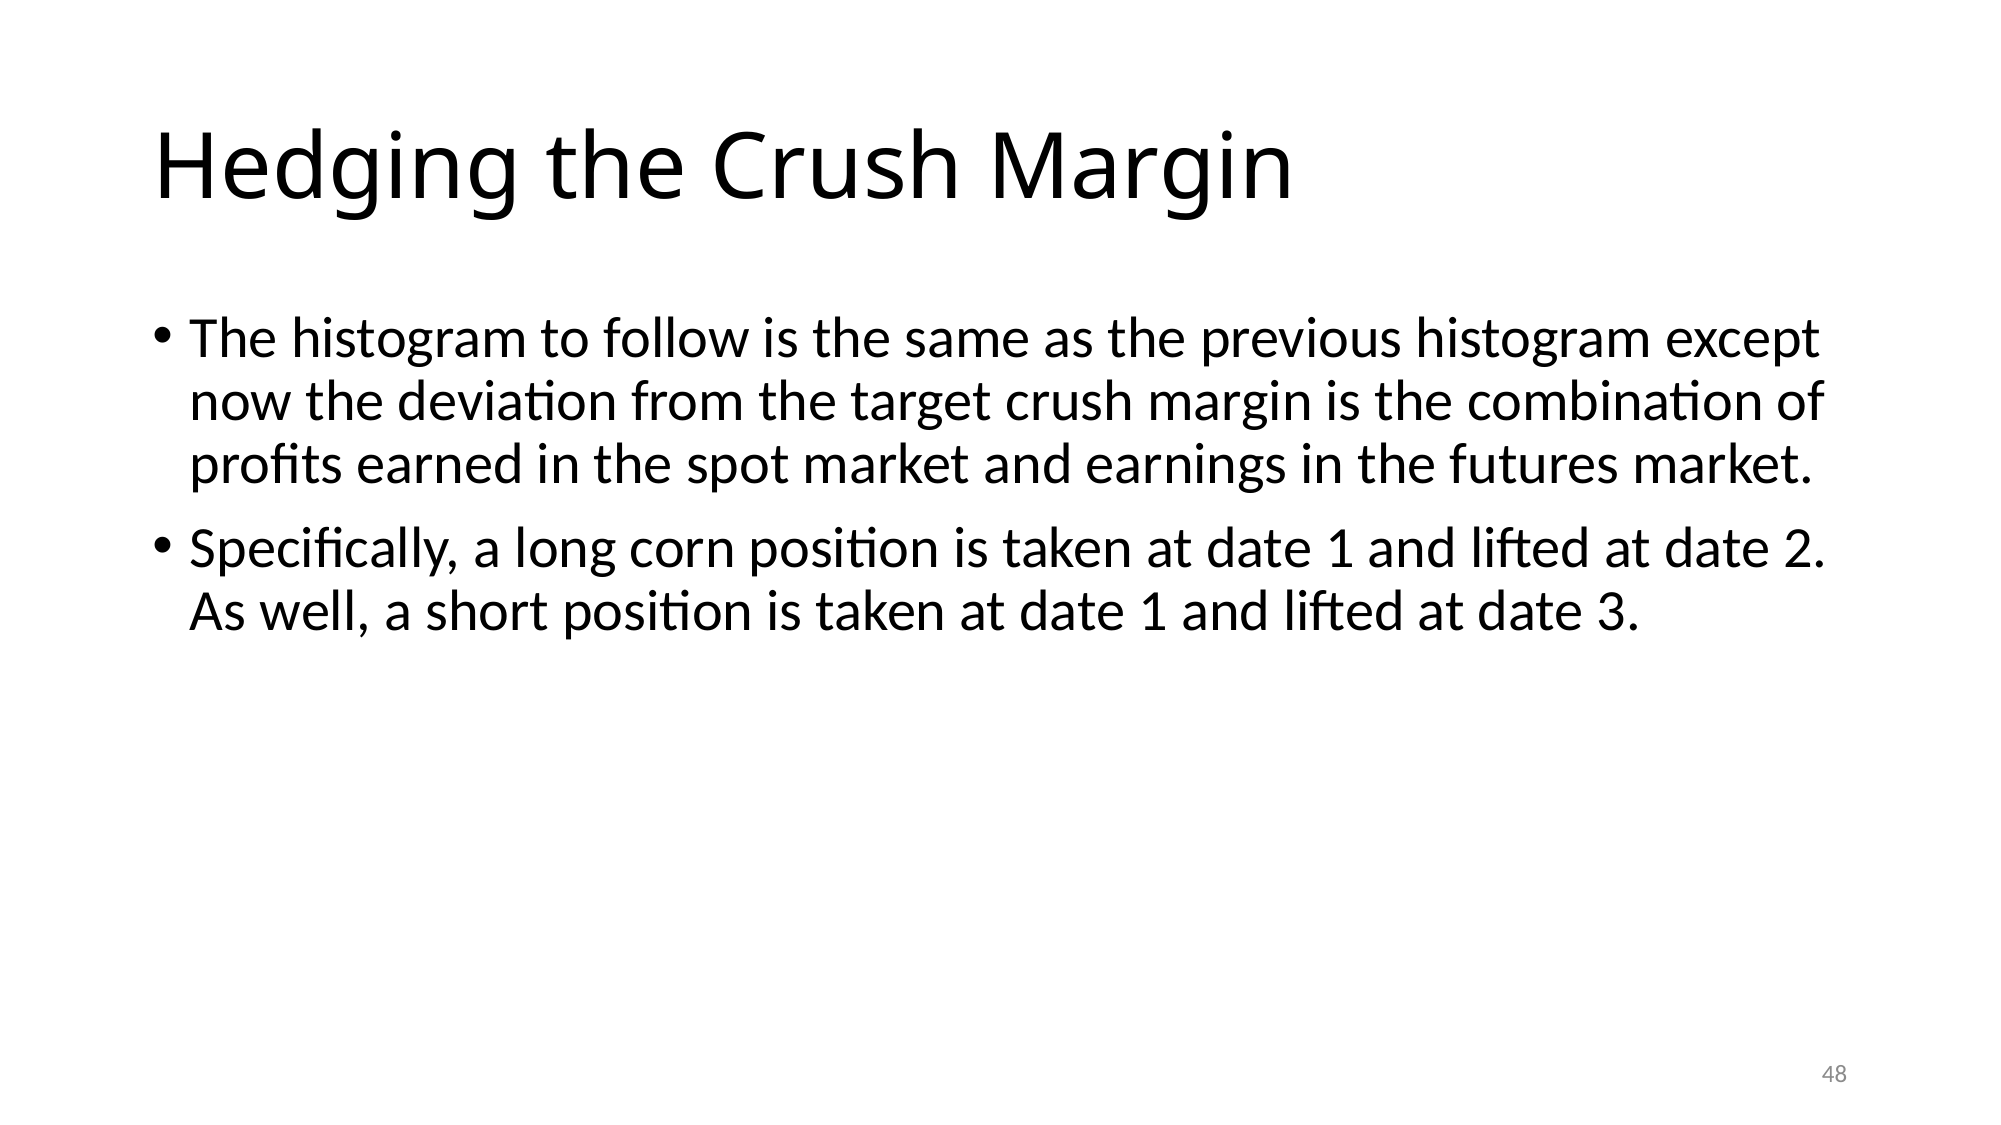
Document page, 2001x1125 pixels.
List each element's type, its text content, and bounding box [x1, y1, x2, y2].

slide_number 48 [1412, 1042, 1863, 1103]
list The histogram to follow is the same as the previous histogram except now the deviation from the target crush margin is the combination of profits earned in the spot market and earnings in the futures market. Specifically, a long corn position is taken at date 1 and lifted at date 2. As well, a short position is taken at date 1 and lifted at date 3. [137, 299, 1863, 1014]
title Hedging the Crush Margin [137, 59, 1863, 278]
